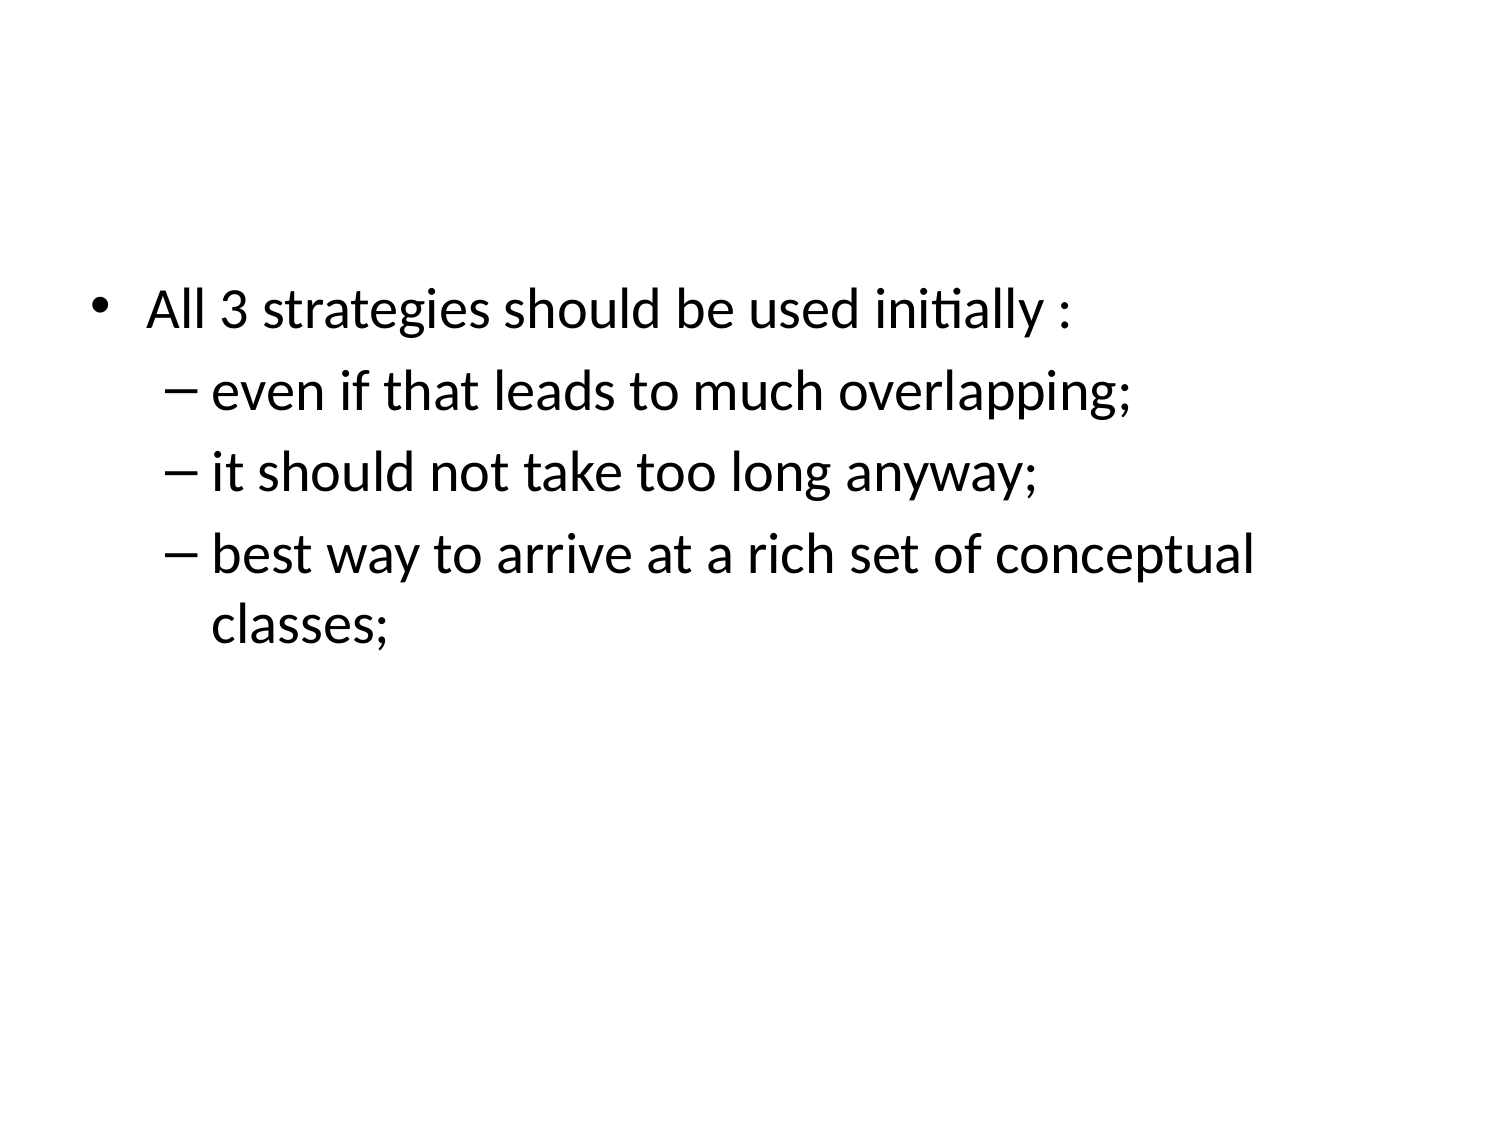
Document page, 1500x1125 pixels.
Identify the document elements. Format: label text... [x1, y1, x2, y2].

list All 3 strategies should be used initially : even if that leads to much overlapping; it should not take too long anyway; best way to arrive at a rich set of conceptual classes; [75, 262, 1425, 1005]
